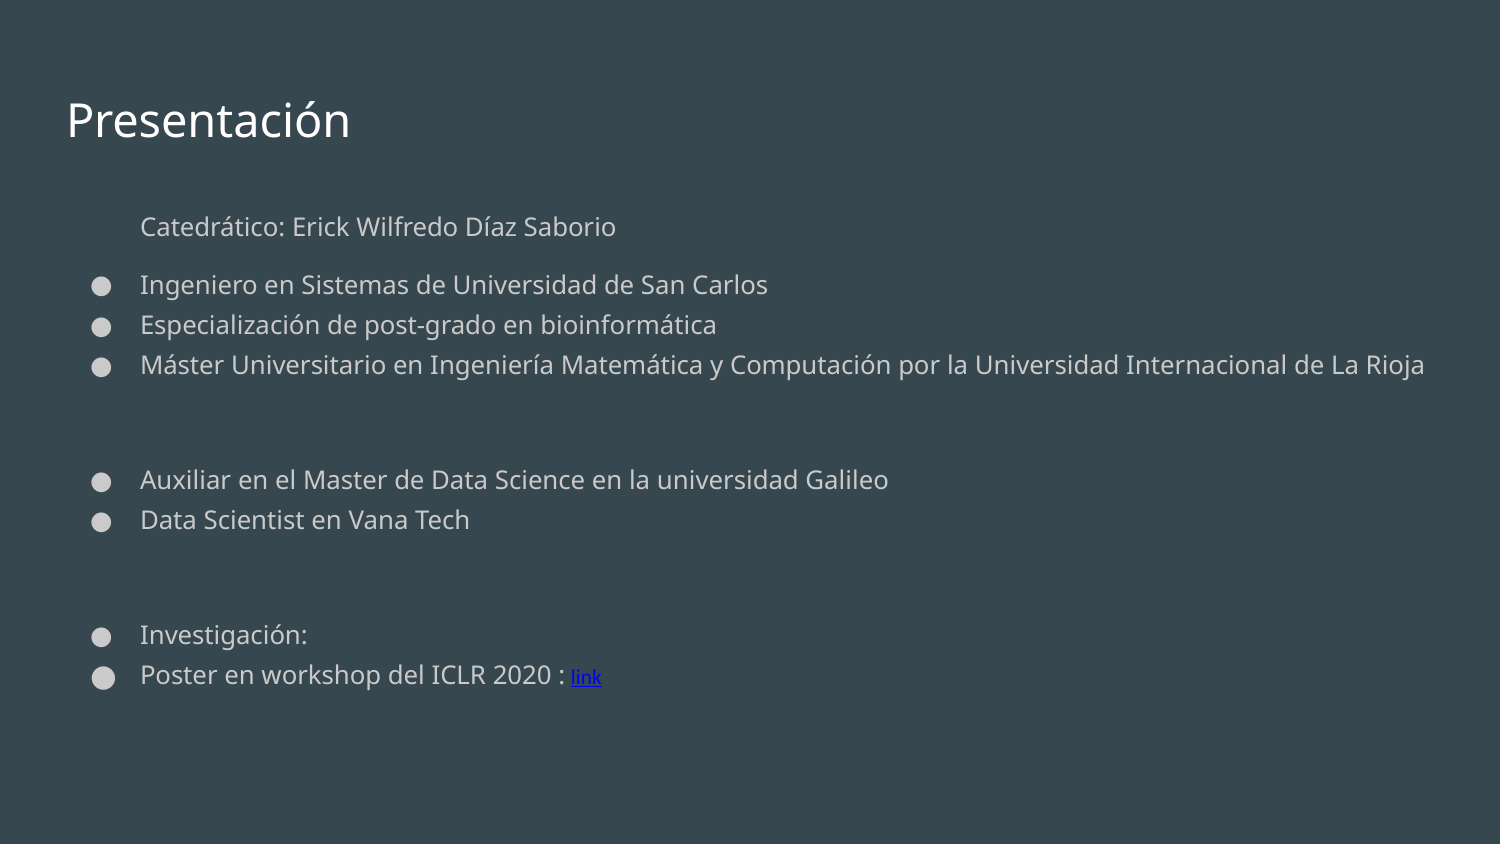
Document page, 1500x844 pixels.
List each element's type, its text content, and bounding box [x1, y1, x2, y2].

title Presentación [51, 72, 1449, 167]
list Catedrático: Erick Wilfredo Díaz Saborio Ingeniero en Sistemas de Universidad de San Carlos Especialización de post-grado en bioinformática Máster Universitario en Ingeniería Matemática y Computación por la Universidad Internacional de La Rioja Auxiliar en el Master de Data Science en la universidad Galileo Data Scientist en Vana Tech Investigación: Poster en workshop del ICLR 2020 : link [51, 189, 1449, 750]
